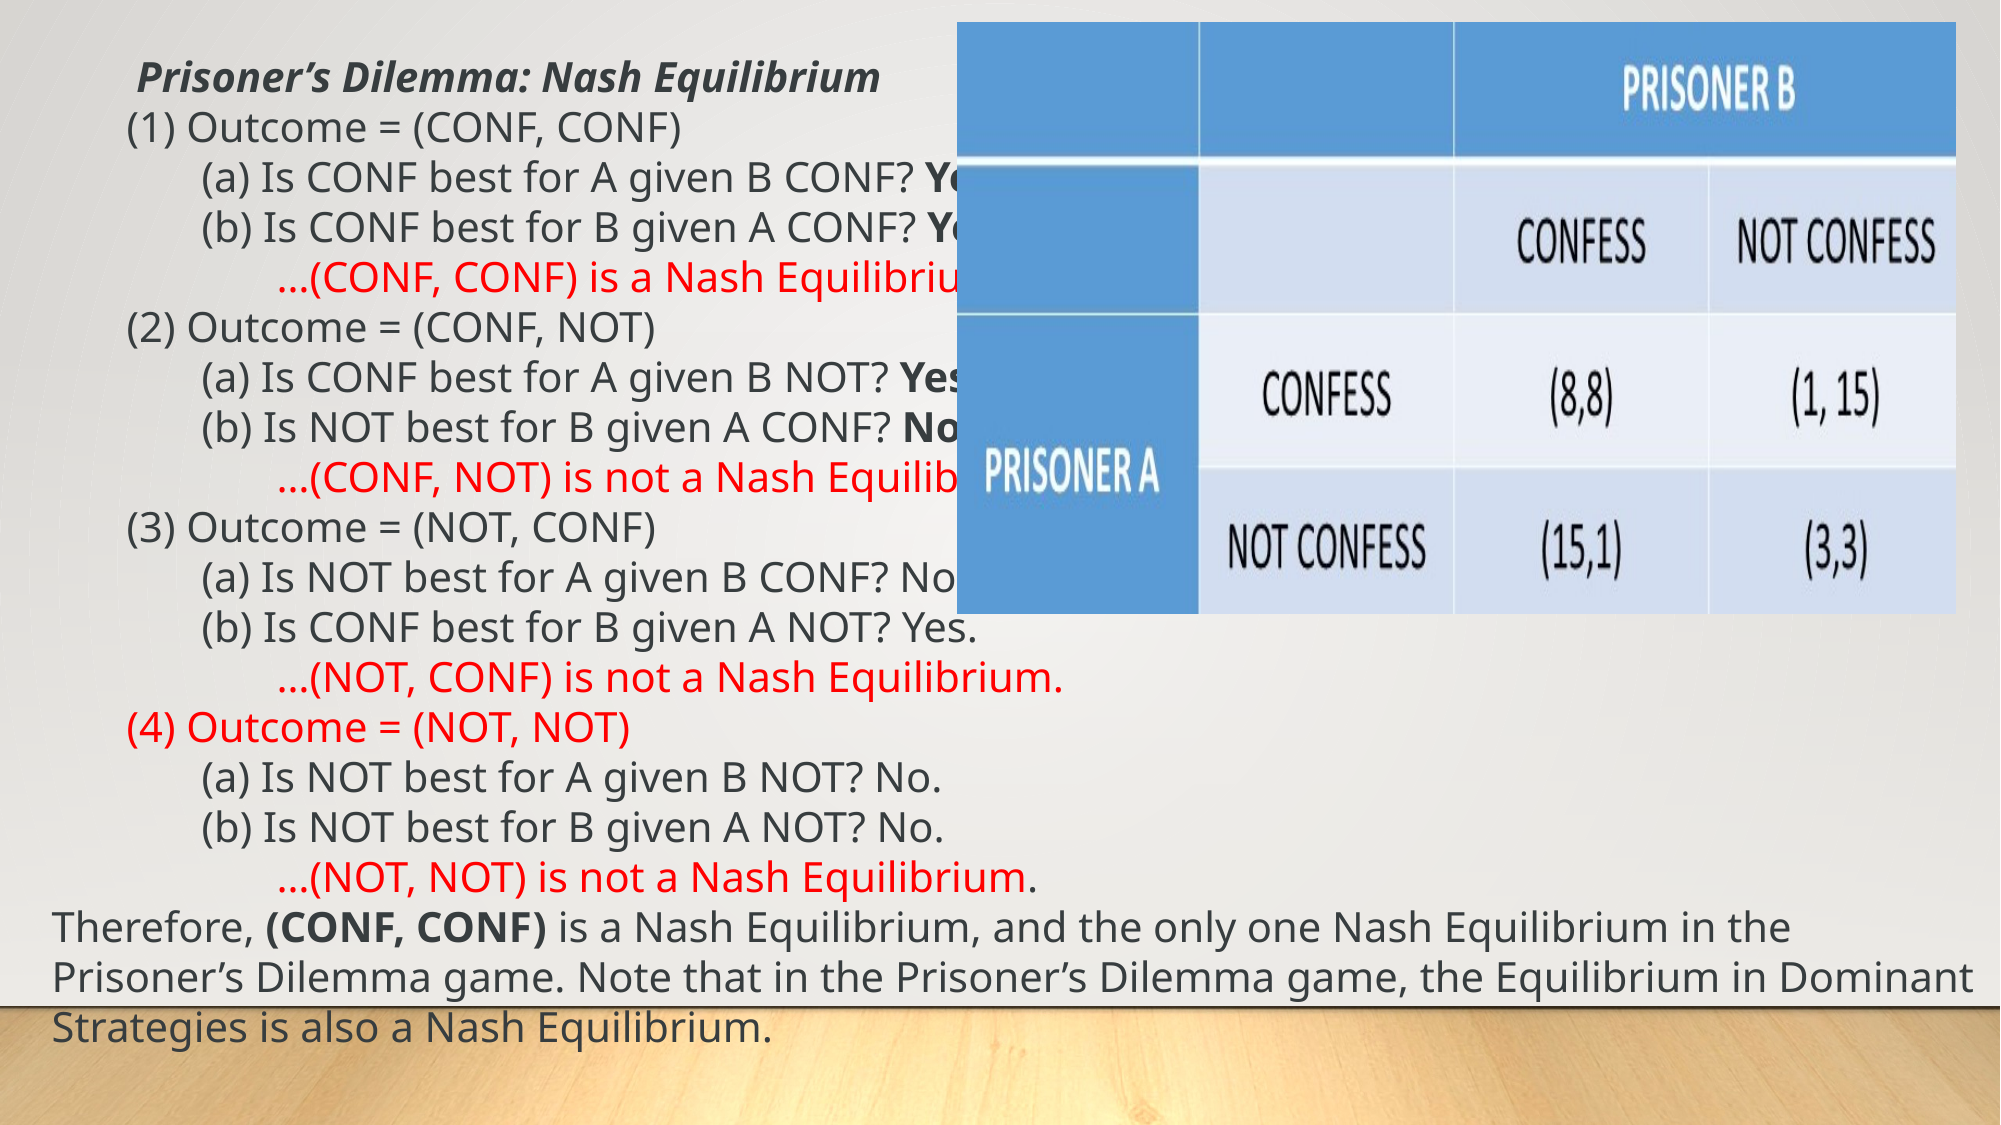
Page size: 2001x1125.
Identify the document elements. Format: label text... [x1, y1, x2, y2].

text_box Prisoner’s Dilemma: Nash Equilibrium (1) Outcome = (CONF, CONF) (a) Is CONF best for A given B CONF? Yes. (b) Is CONF best for B given A CONF? Yes. …(CONF, CONF) is a Nash Equilibrium. (2) Outcome = (CONF, NOT) (a) Is CONF best for A given B NOT? Yes. (b) Is NOT best for B given A CONF? No. …(CONF, NOT) is not a Nash Equilibrium. (3) Outcome = (NOT, CONF) (a) Is NOT best for A given B CONF? No. (b) Is CONF best for B given A NOT? Yes. …(NOT, CONF) is not a Nash Equilibrium. (4) Outcome = (NOT, NOT) (a) Is NOT best for A given B NOT? No. (b) Is NOT best for B given A NOT? No. …(NOT, NOT) is not a Nash Equilibrium. Therefore, (CONF, CONF) is a Nash Equilibrium, and the only one Nash Equilibrium in the Prisoner’s Dilemma game. Note that in the Prisoner’s Dilemma game, the Equilibrium in Dominant Strategies is also a Nash Equilibrium. [36, 43, 2000, 1059]
picture [957, 21, 1956, 614]
picture [0, 1006, 2000, 1125]
